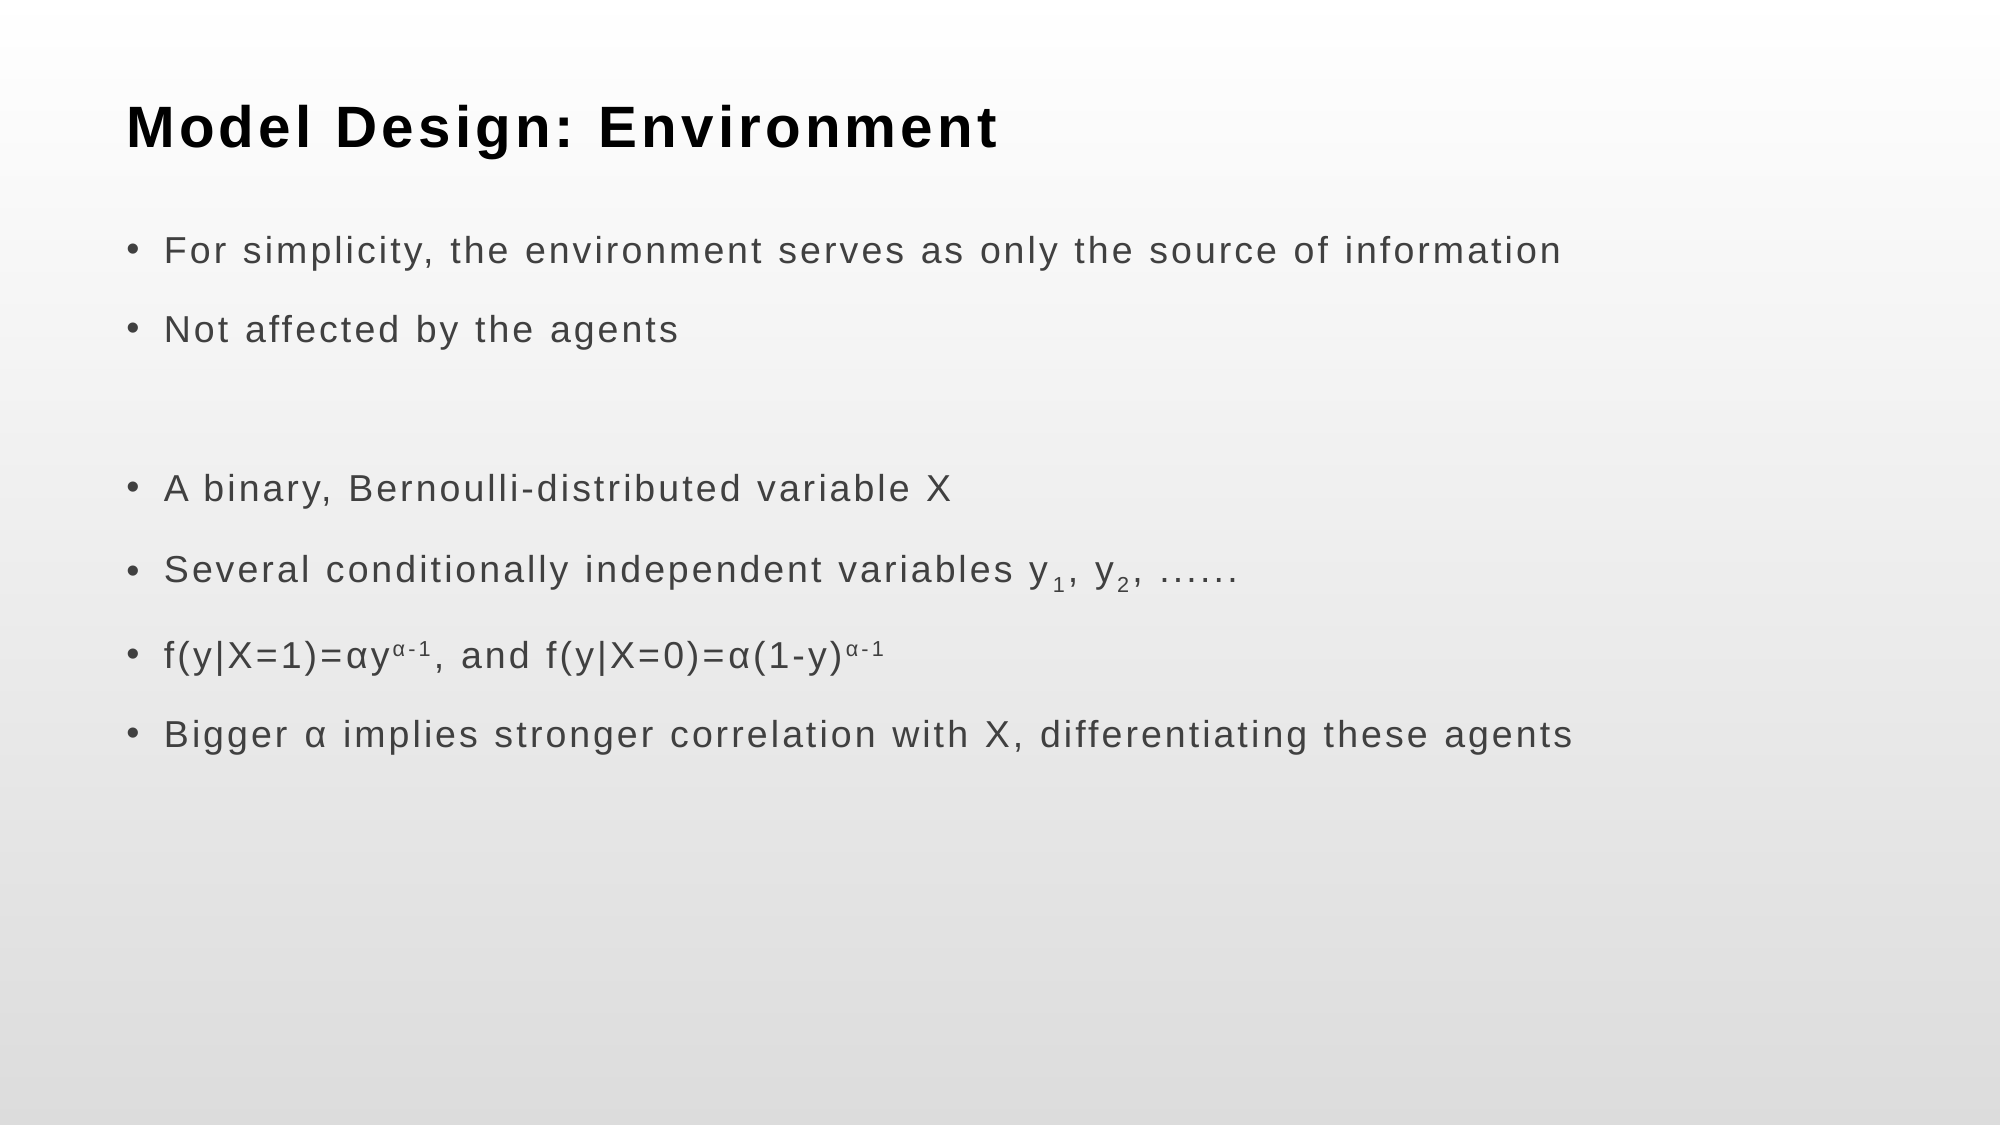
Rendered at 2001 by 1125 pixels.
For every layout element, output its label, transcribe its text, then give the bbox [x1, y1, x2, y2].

list For simplicity, the environment serves as only the source of information Not affected by the agents A binary, Bernoulli-distributed variable X Several conditionally independent variables y1, y2, ...... f(y|X=1)=αyα-1, and f(y|X=0)=α(1-y)α-1 Bigger α implies stronger correlation with X, differentiating these agents [109, 212, 1891, 1040]
title Model Design: Environment [109, 70, 1891, 178]
